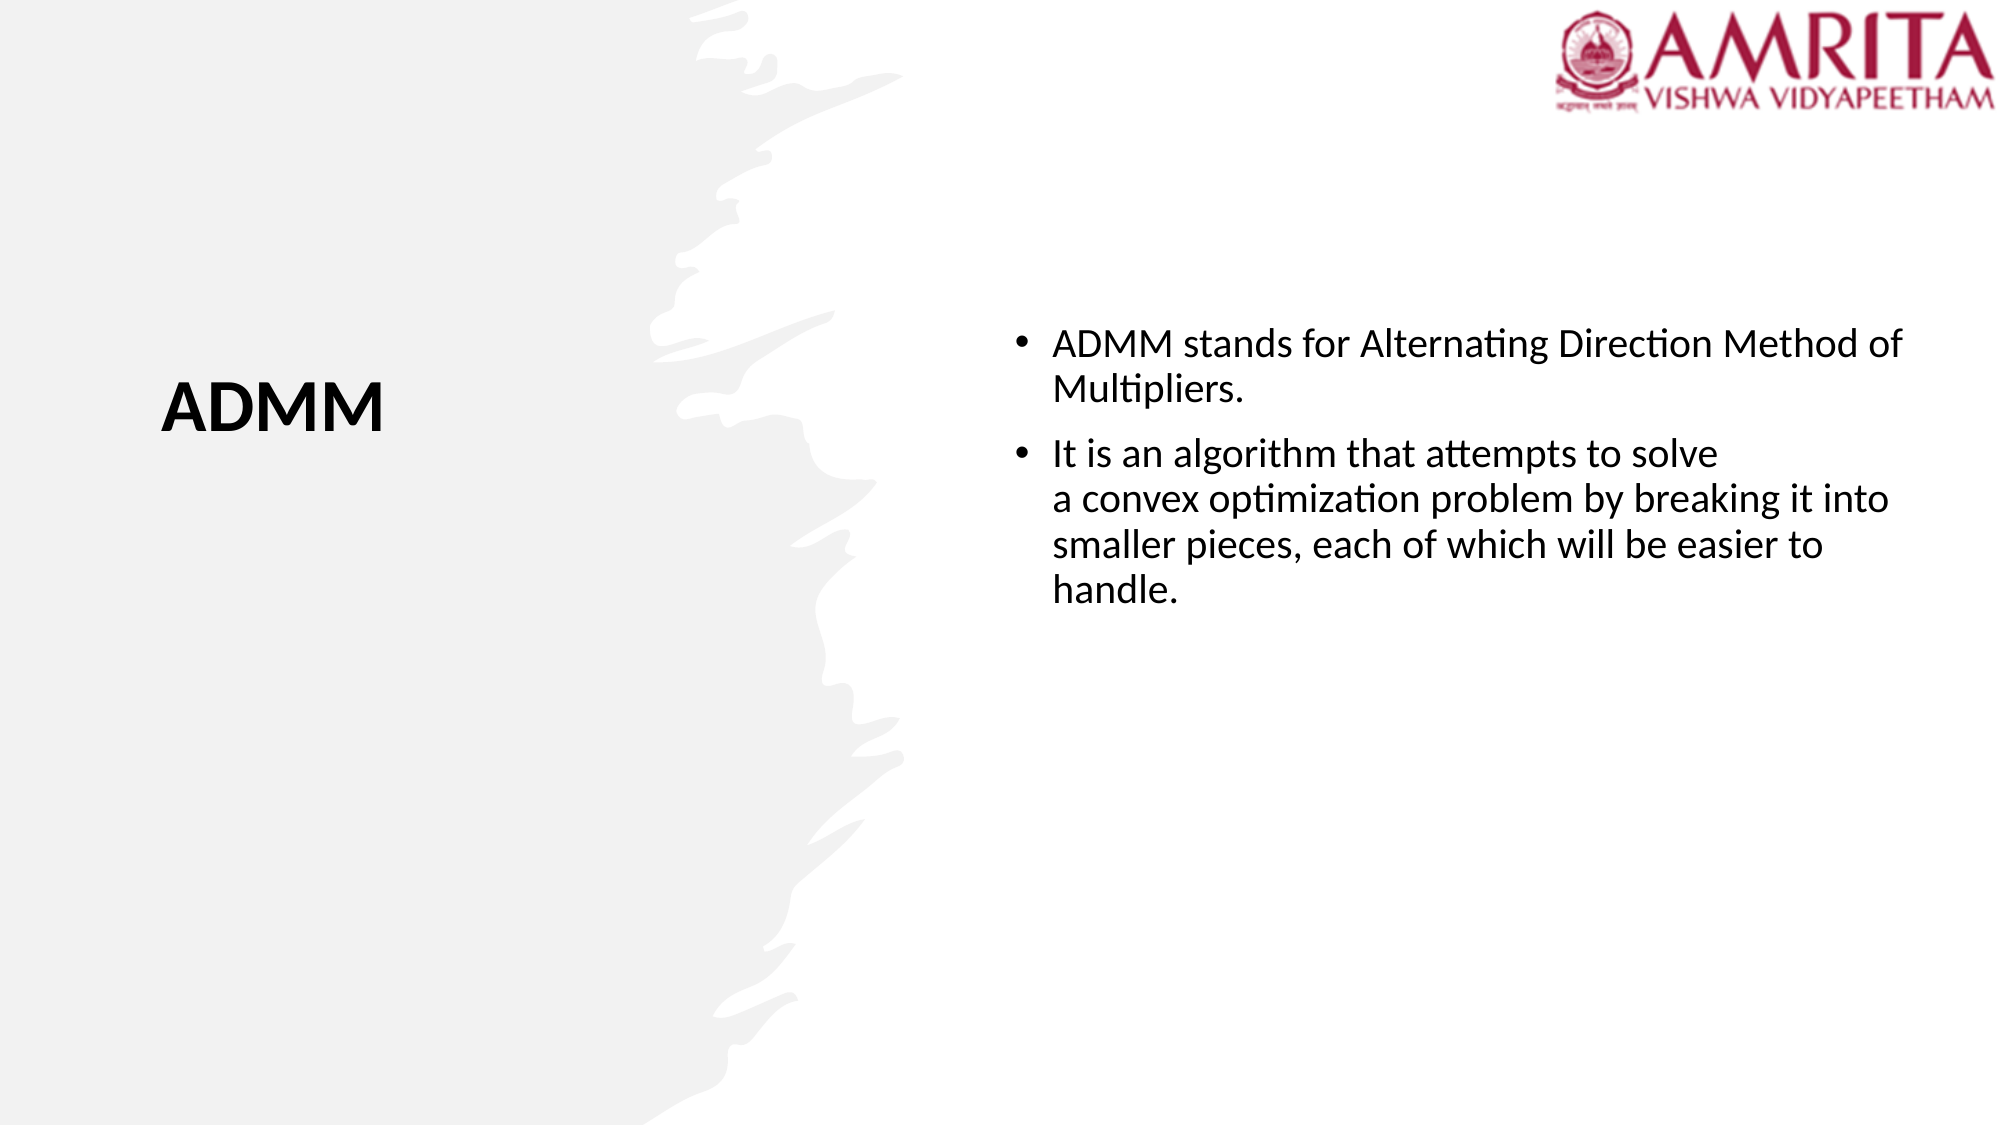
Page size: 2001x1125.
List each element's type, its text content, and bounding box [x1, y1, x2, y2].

list ADMM stands for Alternating Direction Method of Multipliers. It is an algorithm that attempts to solve a convex optimization problem by breaking it into smaller pieces, each of which will be easier to handle. [999, 313, 1956, 639]
picture [1550, 0, 2000, 126]
text_box [645, 0, 2000, 1125]
text_box ADMM [146, 348, 676, 454]
text_box [0, 0, 904, 1125]
